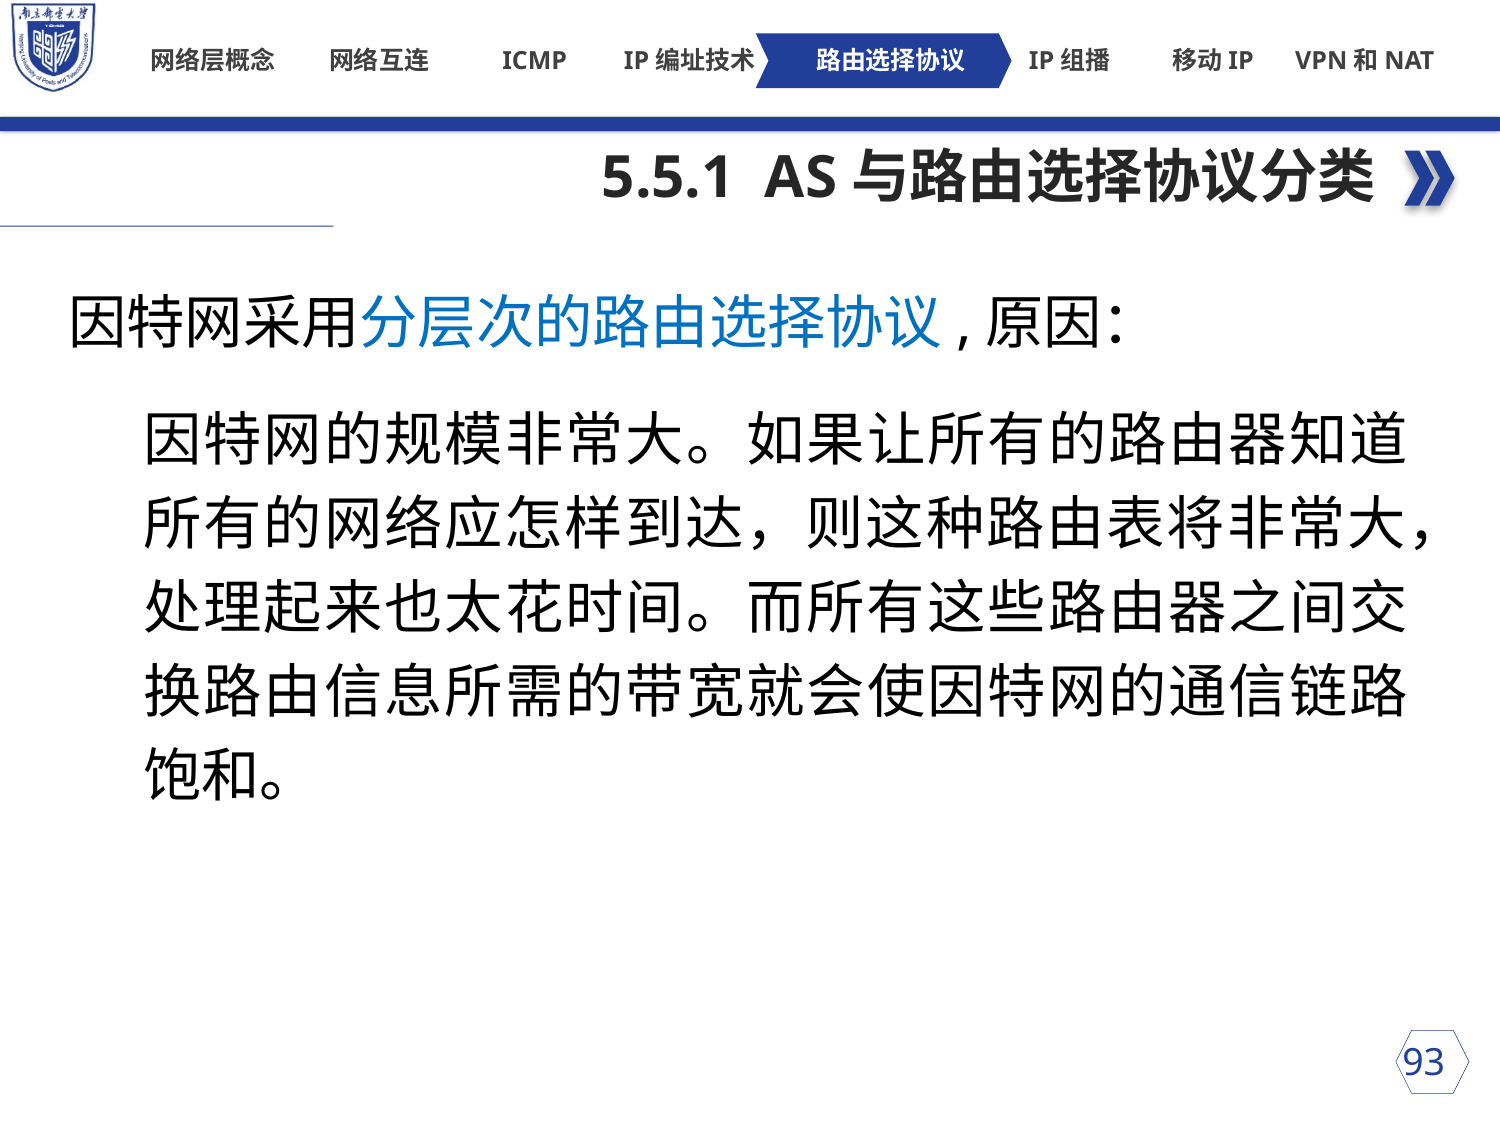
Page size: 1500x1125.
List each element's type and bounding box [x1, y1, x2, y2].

text_box [108, 32, 1474, 90]
picture [0, 0, 108, 93]
text_box [0, 116, 1500, 217]
text_box [1404, 150, 1455, 206]
text_box [53, 263, 1423, 816]
text_box [1363, 1029, 1494, 1095]
